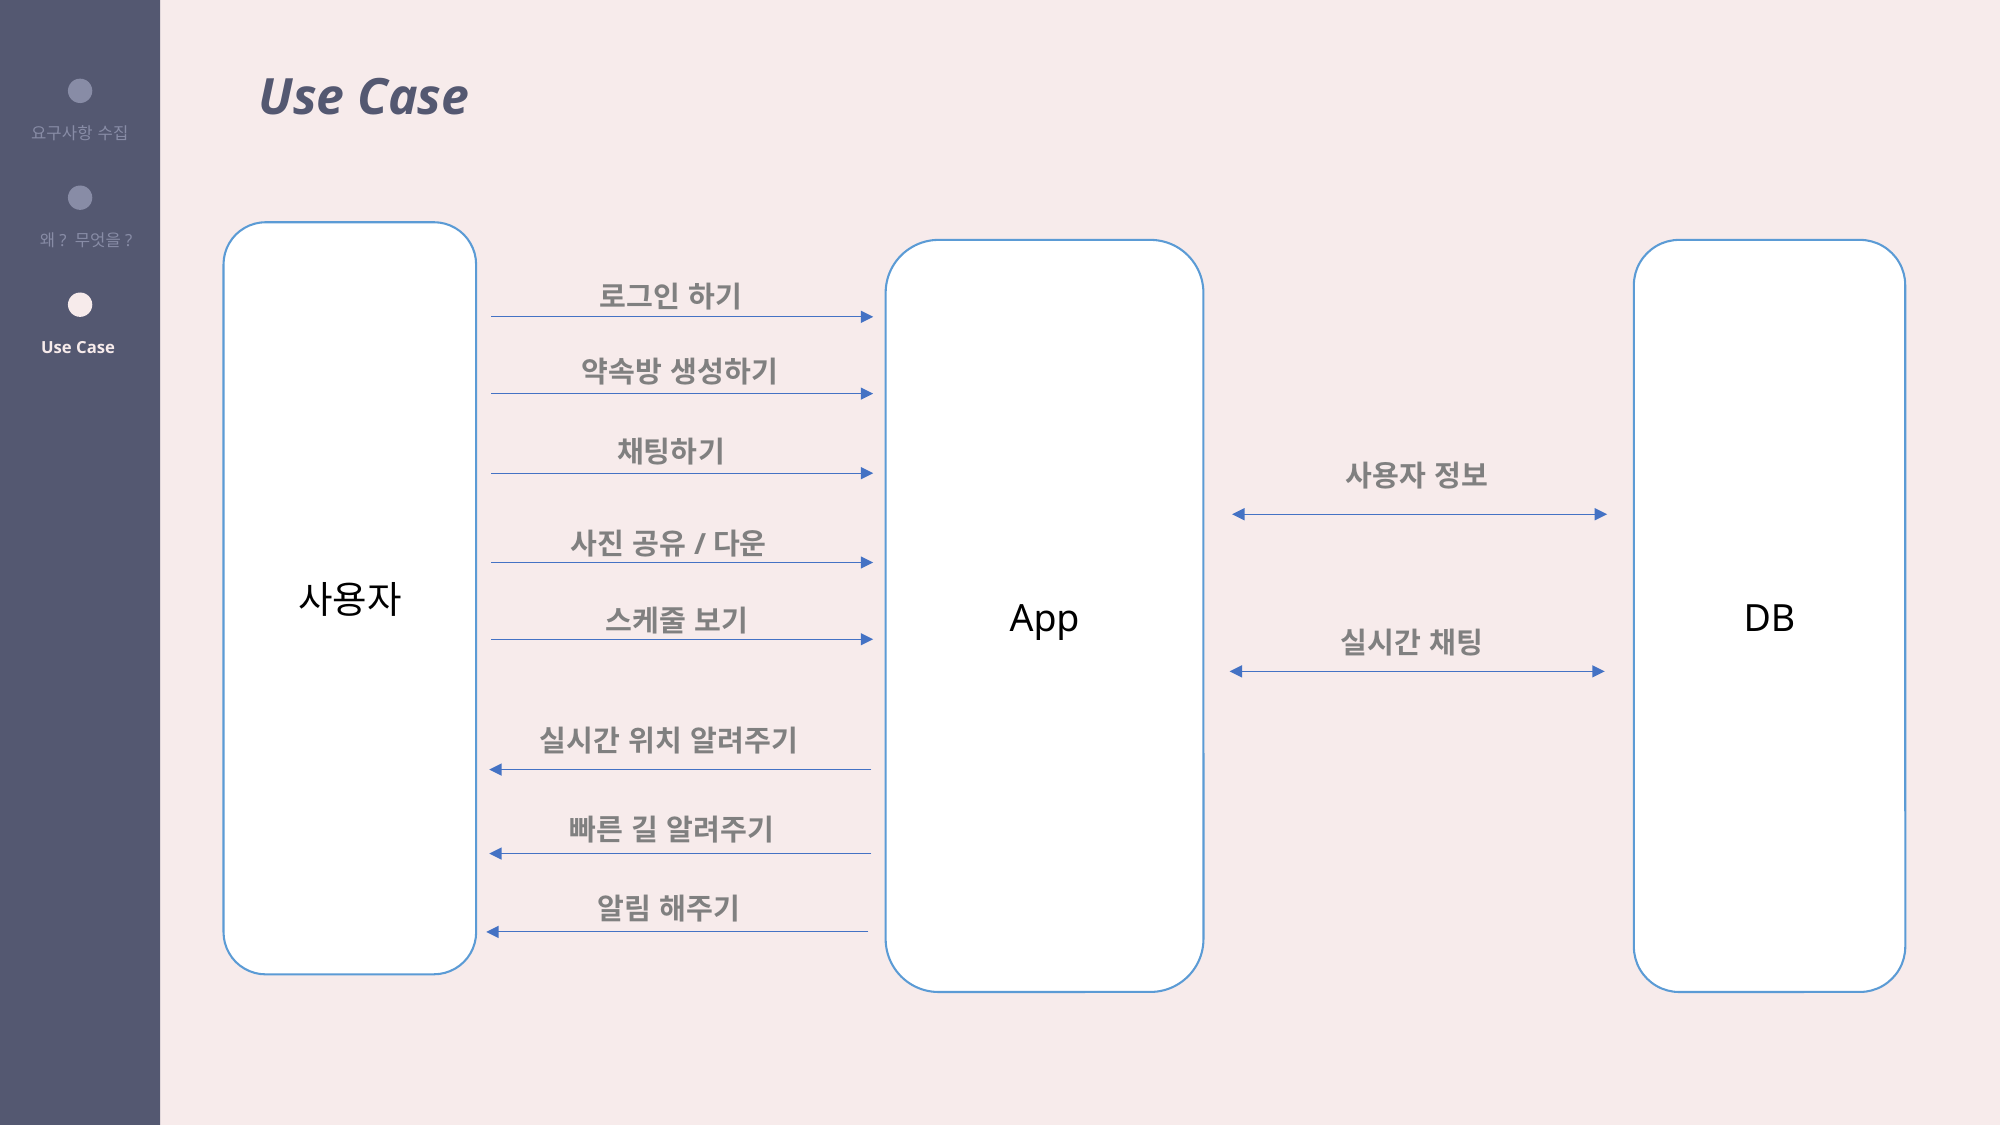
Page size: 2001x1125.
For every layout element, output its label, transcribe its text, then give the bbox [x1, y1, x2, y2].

text_box [0, 0, 161, 1125]
text_box 사용자 정보 [1200, 432, 1634, 500]
text_box 사진 공유/다운 [452, 500, 886, 568]
text_box Use Case [26, 329, 131, 364]
text_box [66, 291, 94, 318]
text_box 로그인 하기 [454, 253, 888, 321]
text_box 실시간 위치 알려주기 [452, 697, 886, 765]
text_box 채팅하기 [454, 408, 888, 476]
text_box 사용자 [222, 221, 478, 976]
text_box App [884, 238, 1205, 994]
text_box 약속방 생성하기 [463, 328, 897, 396]
text_box 알림 해주기 [452, 865, 886, 933]
text_box 요구사항 수집 [16, 115, 144, 150]
text_box 왜? 무엇을? [25, 222, 148, 257]
text_box 실시간 채팅 [1195, 599, 1629, 667]
text_box 스케줄 보기 [460, 577, 894, 645]
text_box [66, 184, 94, 211]
text_box 빠른 길 알려주기 [455, 786, 889, 854]
text_box DB [1632, 238, 1907, 994]
text_box [66, 77, 94, 105]
text_box Use Case [243, 26, 1150, 158]
